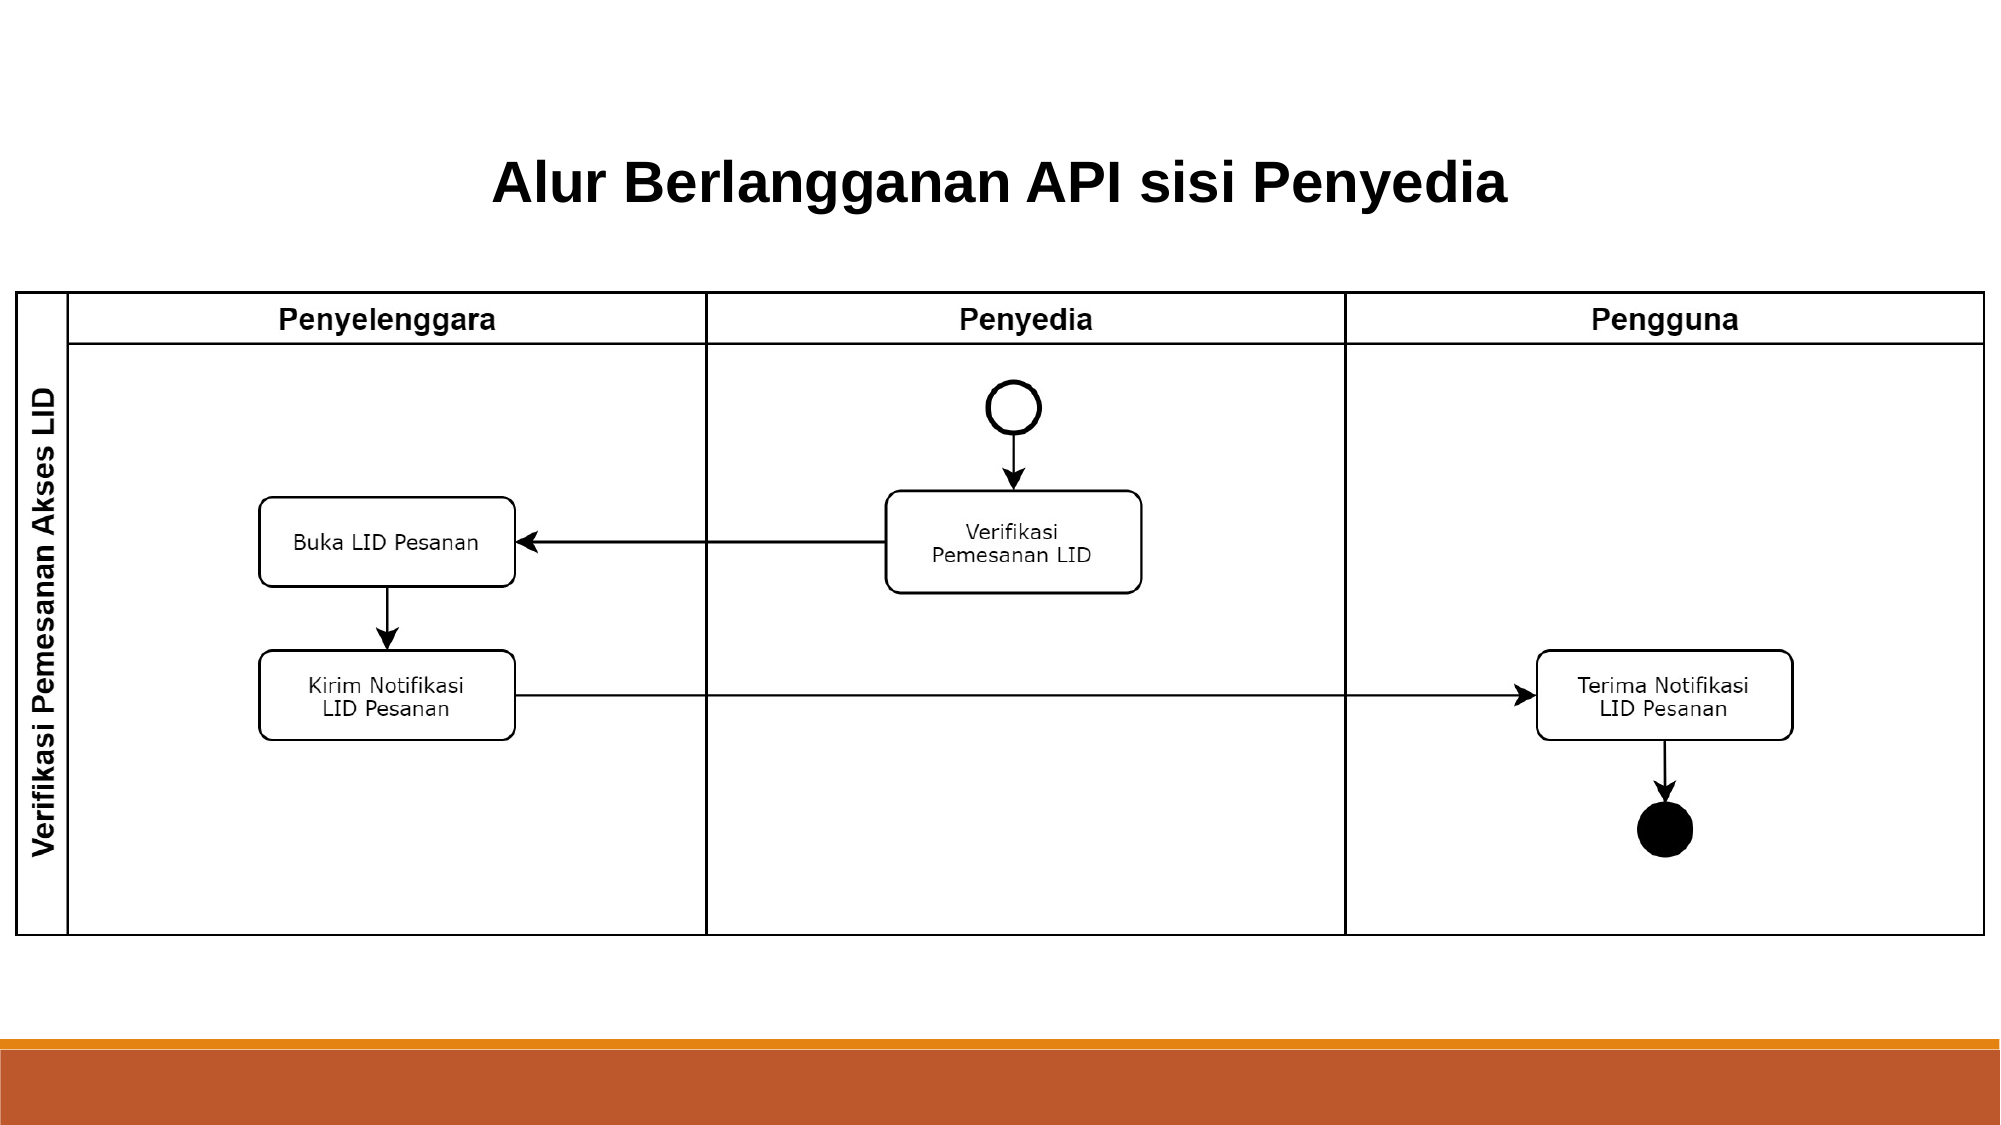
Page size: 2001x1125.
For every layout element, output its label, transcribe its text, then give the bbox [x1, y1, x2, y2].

text_box Alur Berlangganan API sisi Penyedia [357, 136, 1643, 232]
picture [14, 290, 1986, 937]
